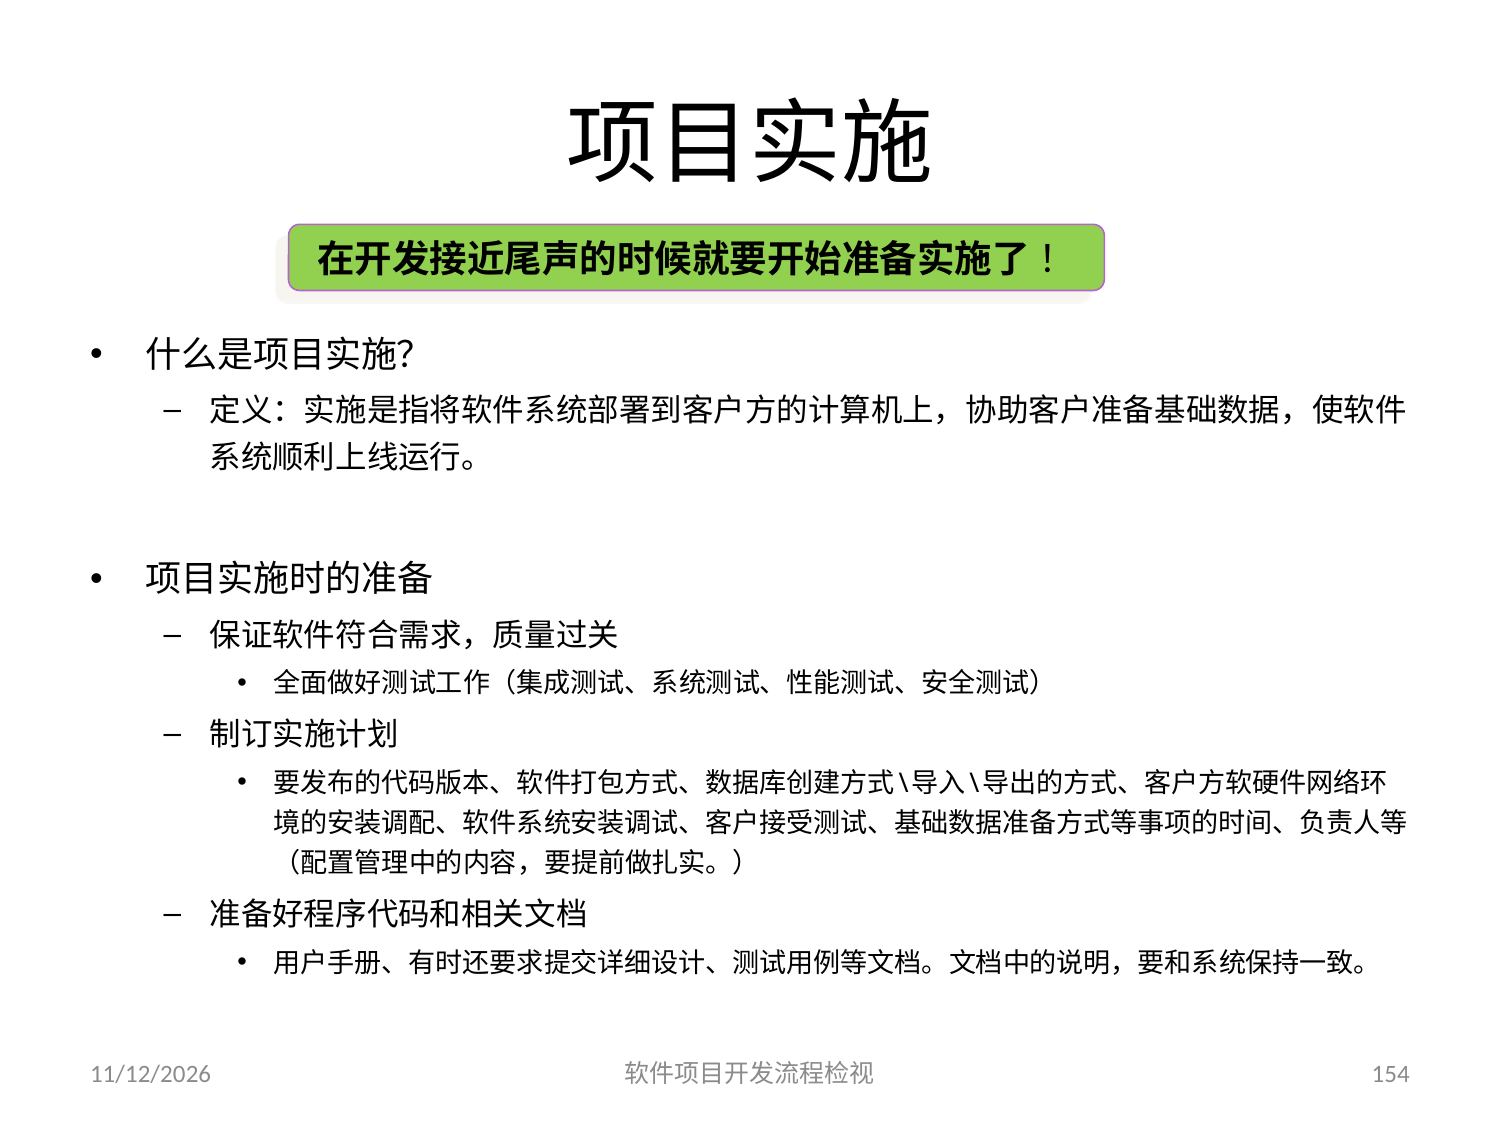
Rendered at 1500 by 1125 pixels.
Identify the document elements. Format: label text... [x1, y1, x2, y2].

list 什么是项目实施？ 定义：实施是指将软件系统部署到客户方的计算机上，协助客户准备基础数据，使软件系统顺利上线运行。 项目实施时的准备 保证软件符合需求，质量过关 全面做好测试工作（集成测试、系统测试、性能测试、安全测试） 制订实施计划 要发布的代码版本、软件打包方式、数据库创建方式\导入\导出的方式、客户方软硬件网络环境的安装调配、软件系统安装调试、客户接受测试、基础数据准备方式等事项的时间、负责人等（配置管理中的内容，要提前做扎实。） 准备好程序代码和相关文档 用户手册、有时还要求提交详细设计、测试用例等文档。文档中的说明，要和系统保持一致。 [75, 262, 1425, 1005]
title 项目实施 [75, 45, 1425, 233]
footer 软件项目开发流程检视 [512, 1042, 988, 1103]
slide_number 154 [1074, 1042, 1425, 1103]
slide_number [75, 1042, 425, 1103]
text_box 在开发接近尾声的时候就要开始准备实施了 ！ [288, 224, 1105, 291]
